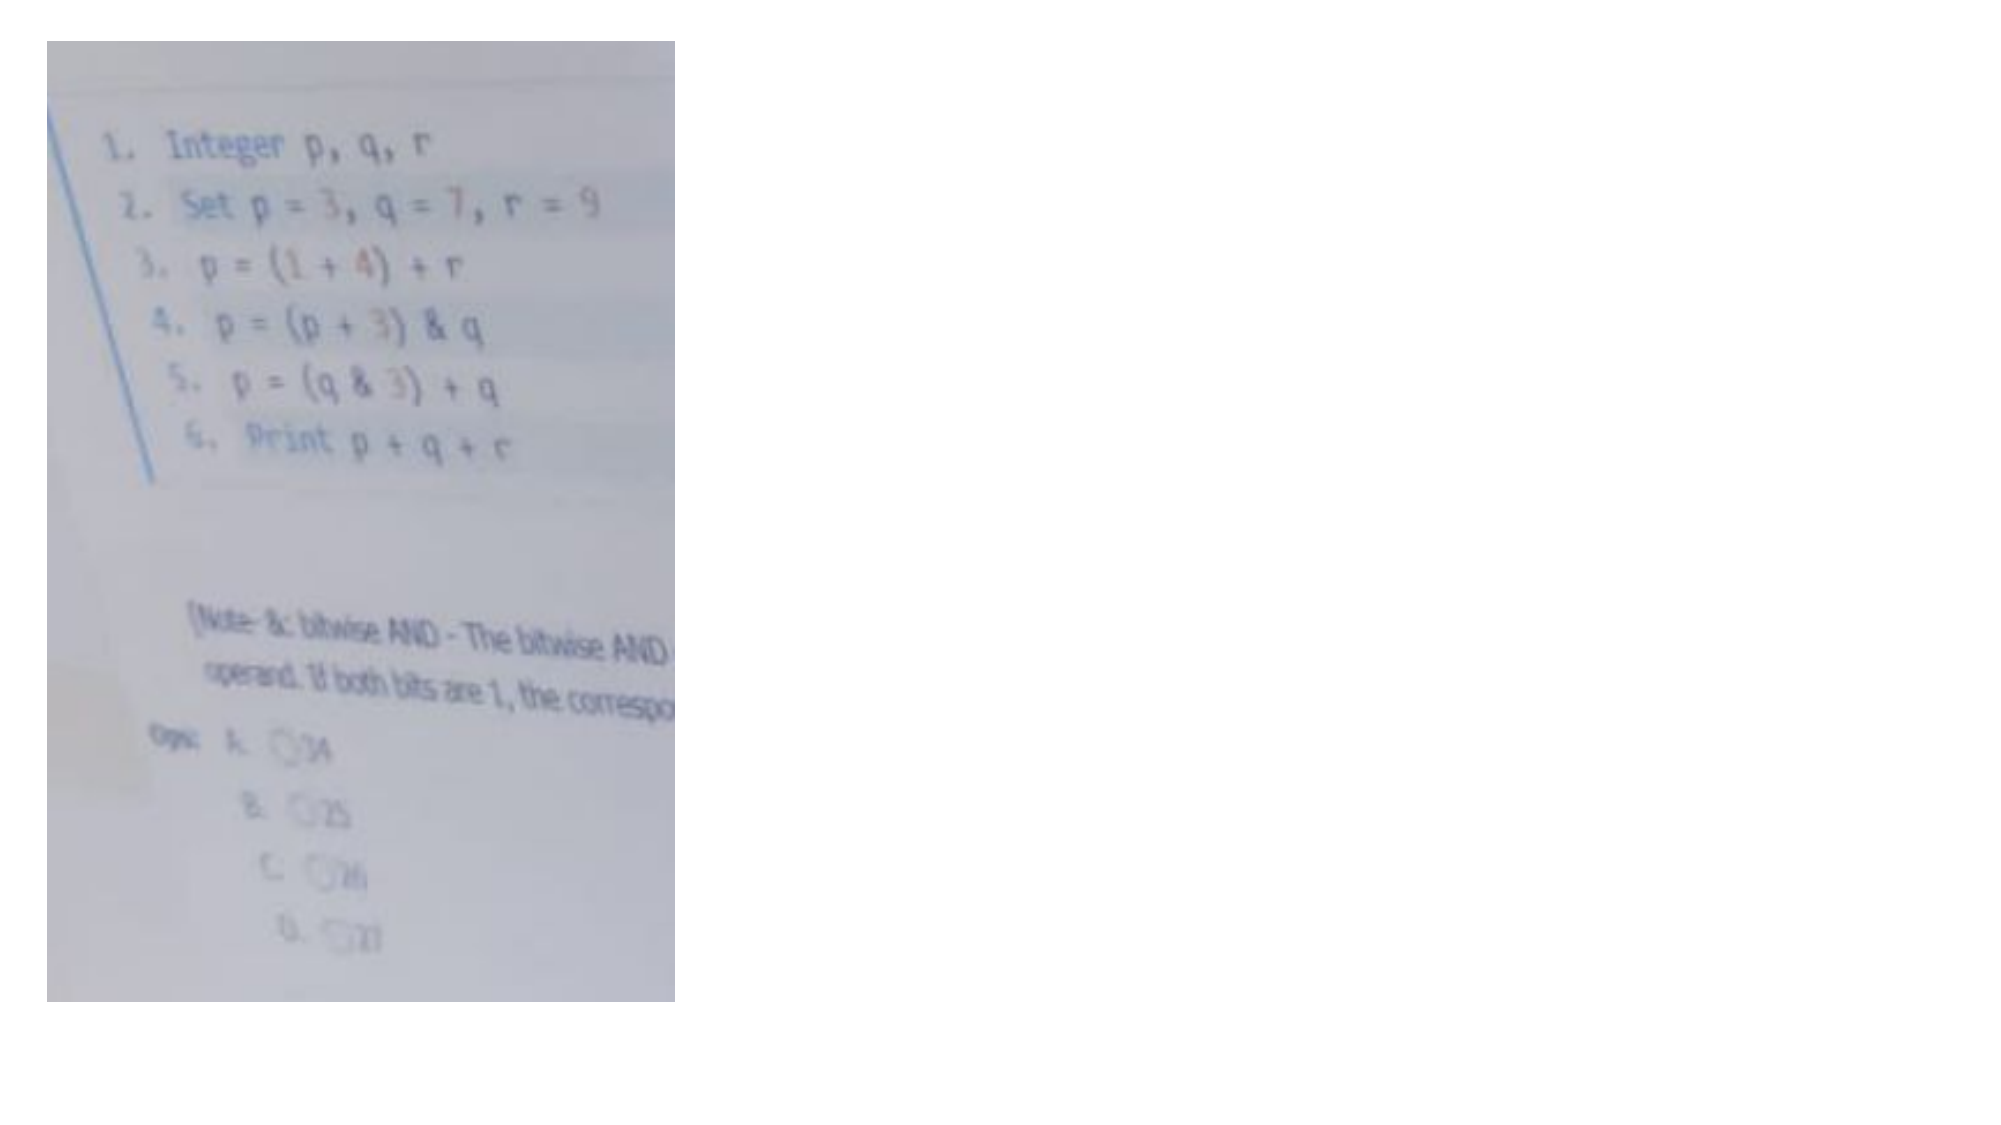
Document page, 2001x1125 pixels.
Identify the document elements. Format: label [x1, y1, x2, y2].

picture [47, 41, 675, 1002]
